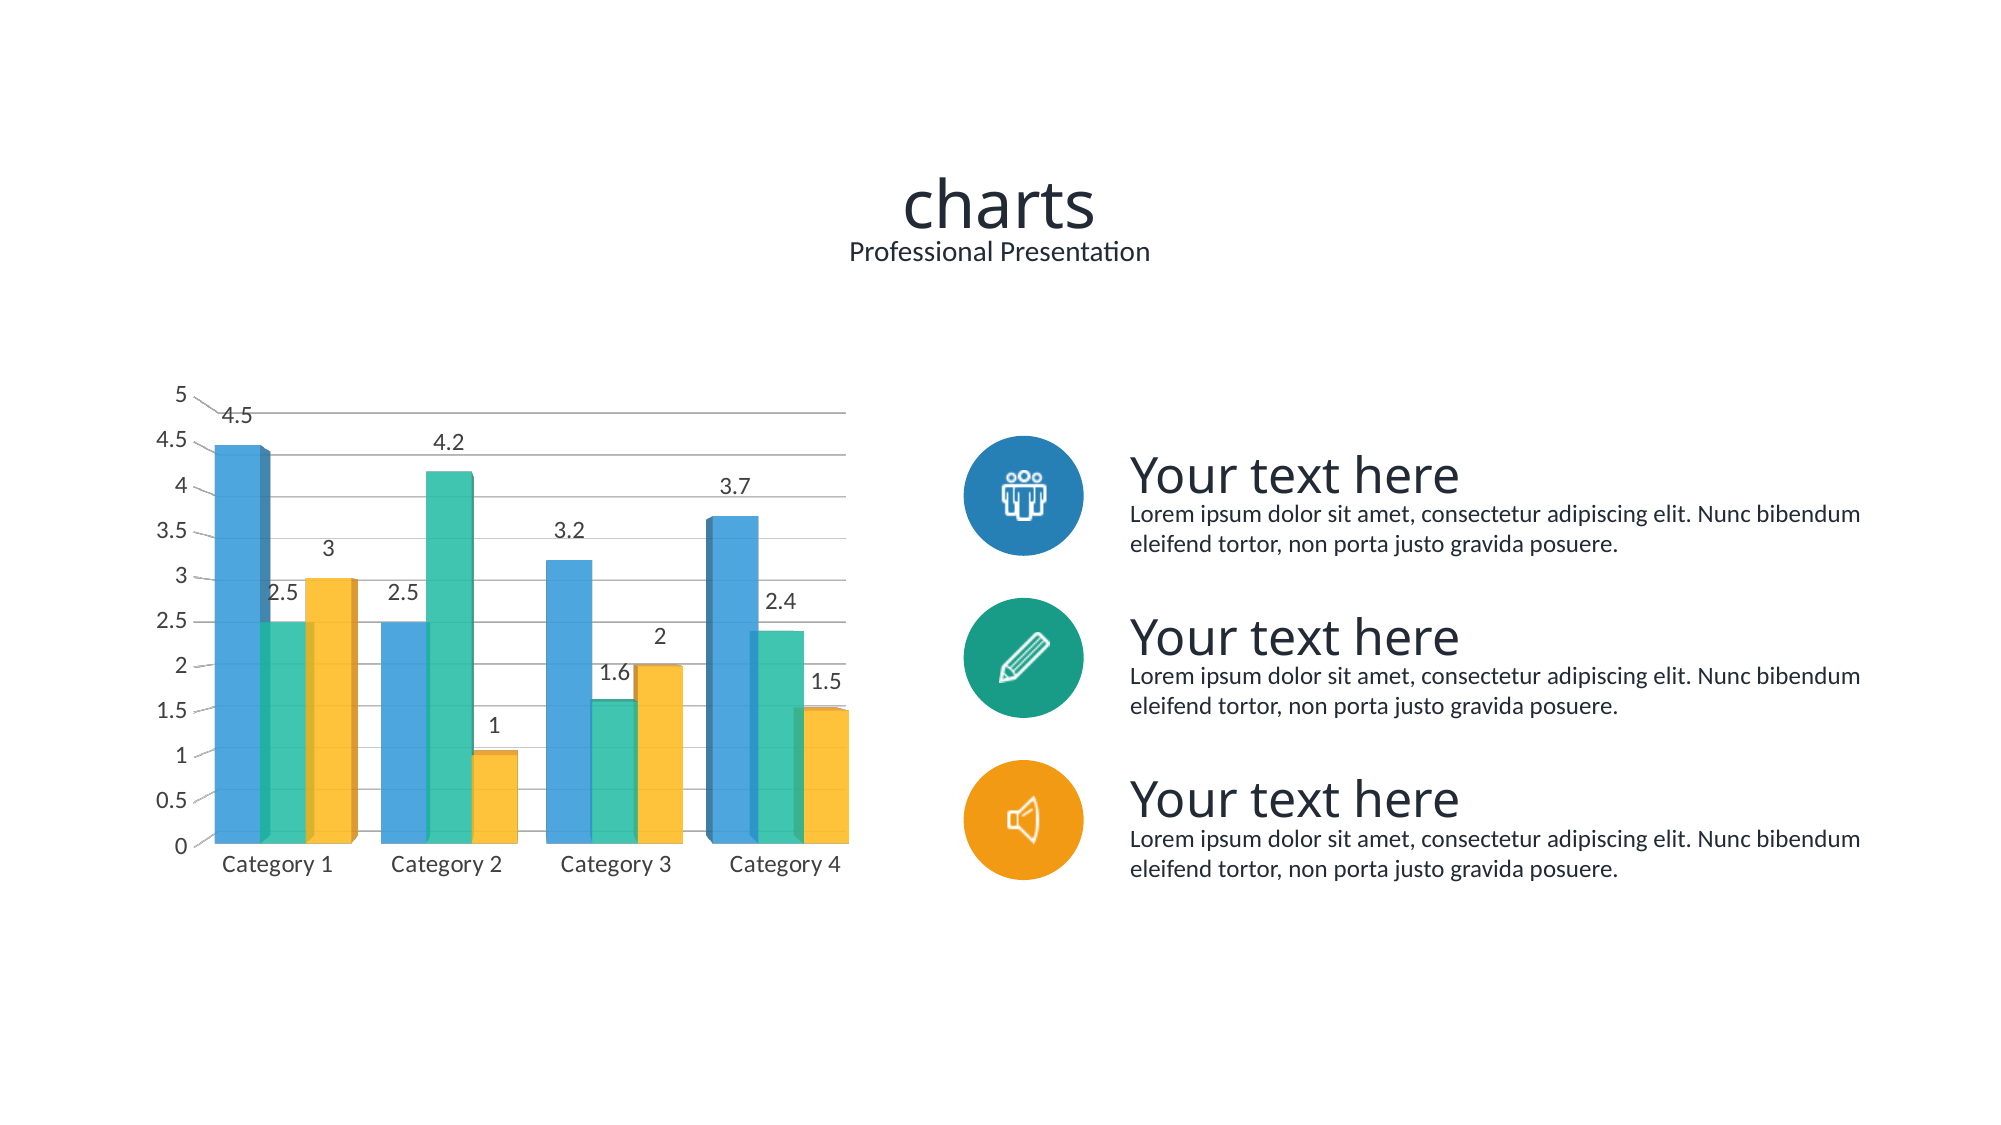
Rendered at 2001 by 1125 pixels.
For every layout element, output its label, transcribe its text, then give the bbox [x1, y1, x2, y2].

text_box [132, 154, 1868, 276]
text_box [1014, 596, 1085, 719]
text_box Lorem ipsum dolor sit amet, consectetur adipiscing elit. Nunc bibendum eleifend tortor, non porta justo gravida posuere. [1115, 511, 1924, 566]
text_box Your text here [1115, 597, 1924, 673]
text_box Your text here [1115, 760, 1924, 835]
picture [999, 470, 1050, 521]
picture [999, 632, 1050, 683]
text_box [1014, 434, 1085, 557]
text_box Lorem ipsum dolor sit amet, consectetur adipiscing elit. Nunc bibendum eleifend tortor, non porta justo gravida posuere. [1115, 673, 1924, 728]
picture [998, 795, 1049, 846]
text_box [1014, 759, 1085, 882]
text_box Lorem ipsum dolor sit amet, consectetur adipiscing elit. Nunc bibendum eleifend tortor, non porta justo gravida posuere. [1115, 835, 1924, 890]
text_box Your text here [1115, 435, 1924, 511]
chart [145, 359, 1014, 922]
